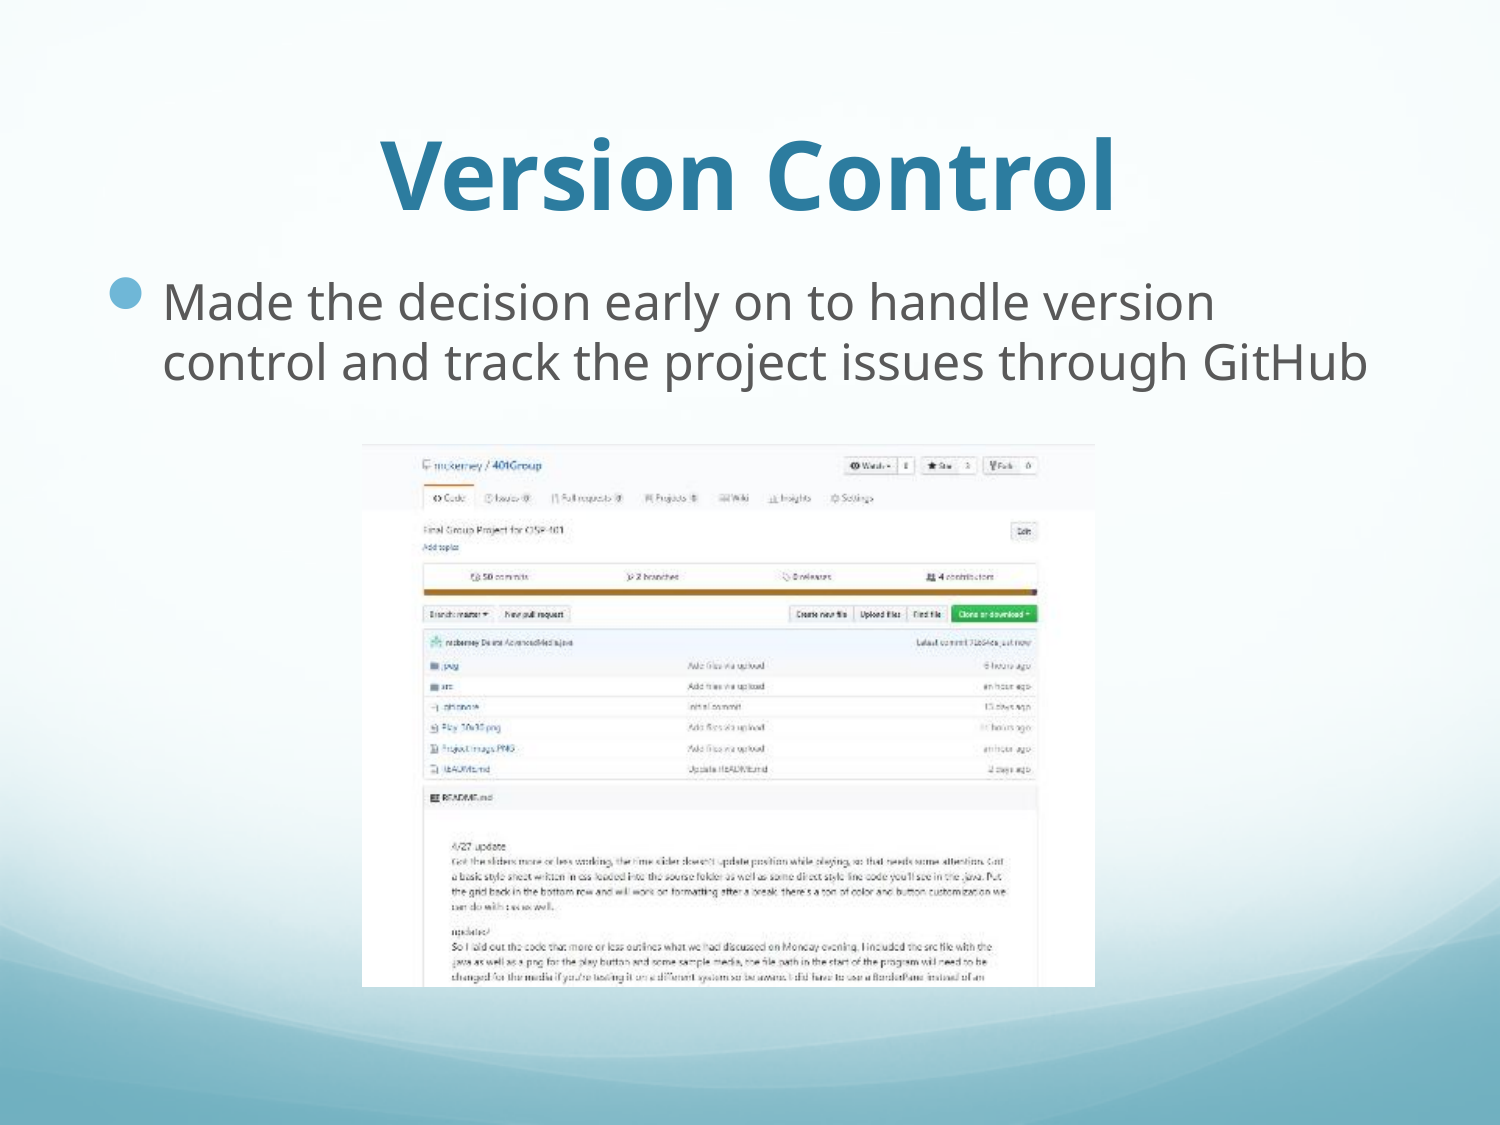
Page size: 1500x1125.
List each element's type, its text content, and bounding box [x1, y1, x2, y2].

picture [362, 444, 1096, 988]
title Version Control [90, 17, 1410, 237]
list Made the decision early on to handle version control and track the project issues through GitHub [90, 262, 1410, 420]
